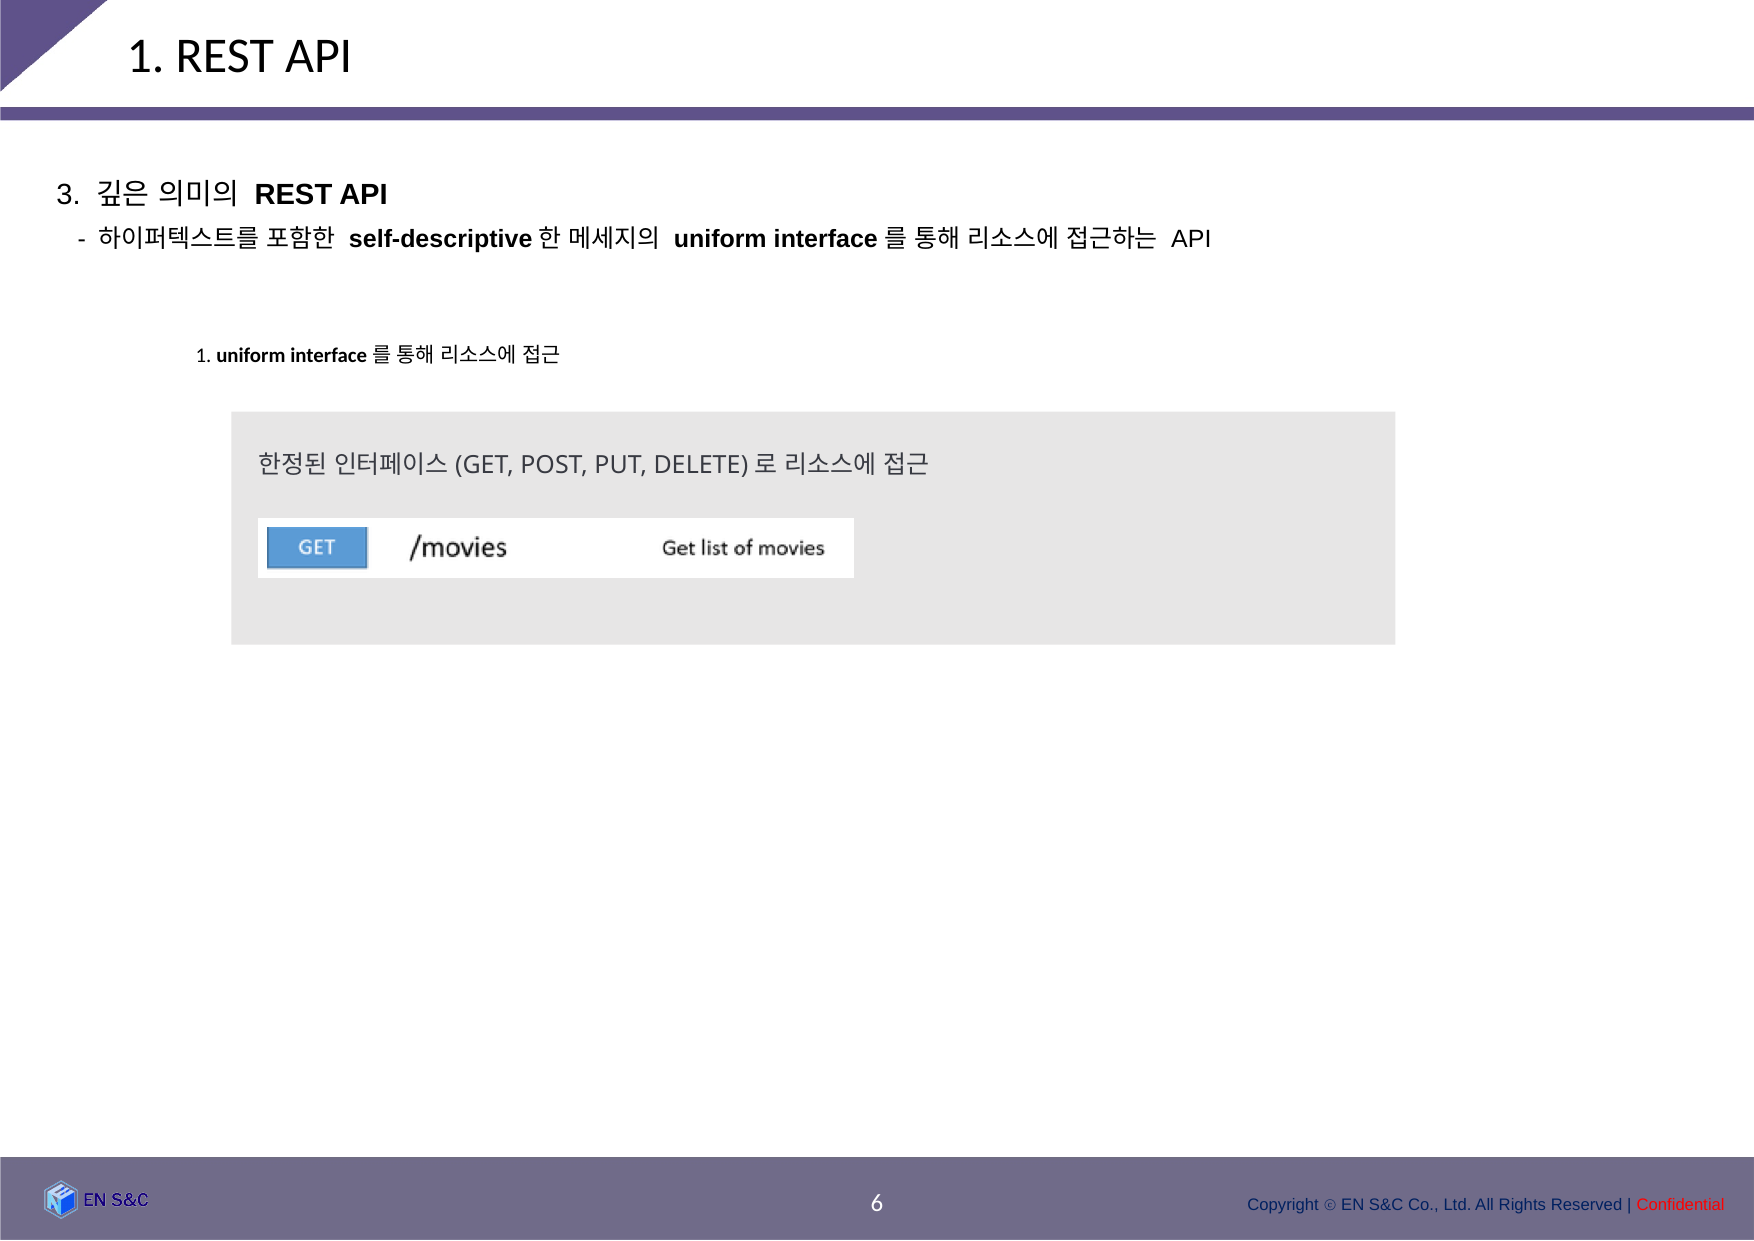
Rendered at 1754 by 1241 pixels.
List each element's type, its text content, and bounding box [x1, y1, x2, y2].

picture [0, 0, 1754, 1241]
text_box 1. REST API [111, 14, 1754, 90]
text_box 3. 깊은 의미의 REST API [41, 150, 1714, 218]
slide_number 6 [679, 1168, 1075, 1235]
text_box - 하이퍼텍스트를 포함한 self-descriptive한 메세지의 uniform interface를 통해 리소스에 접근하는 API [63, 215, 1270, 261]
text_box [231, 411, 1396, 645]
text_box 1. uniform interface를 통해 리소스에 접근 [180, 334, 1292, 374]
